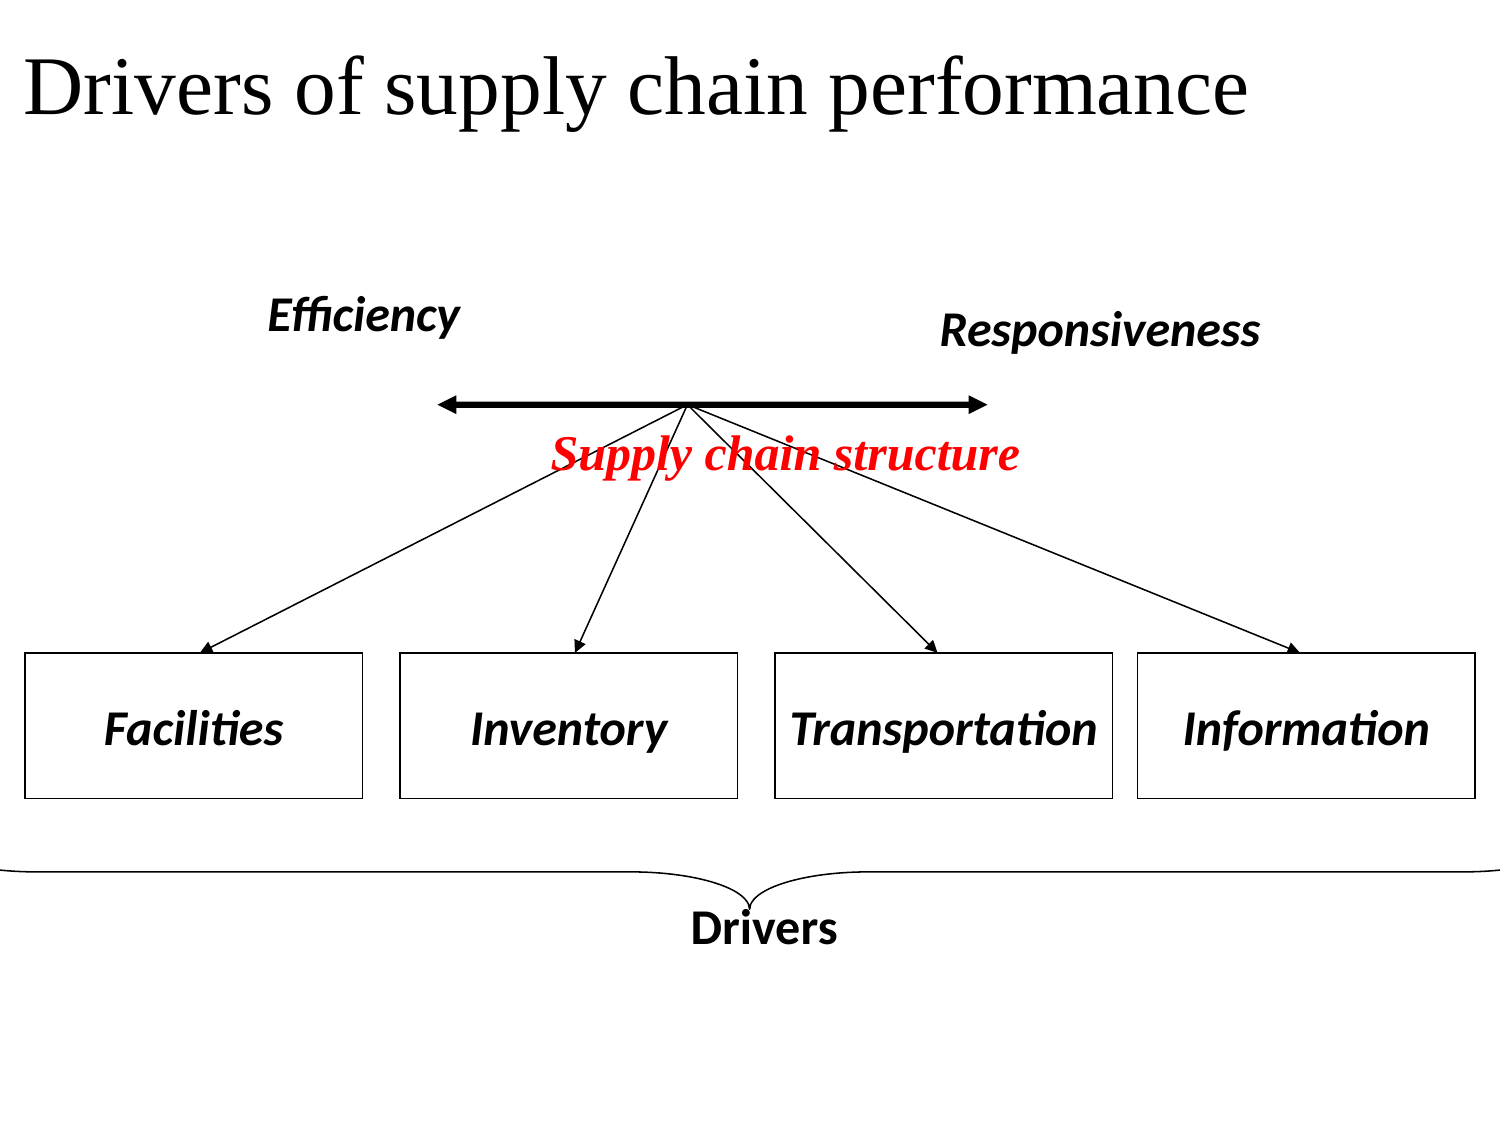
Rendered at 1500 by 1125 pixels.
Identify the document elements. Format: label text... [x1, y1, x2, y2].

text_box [24, 273, 1476, 964]
title Drivers of supply chain performance [0, 0, 1275, 163]
